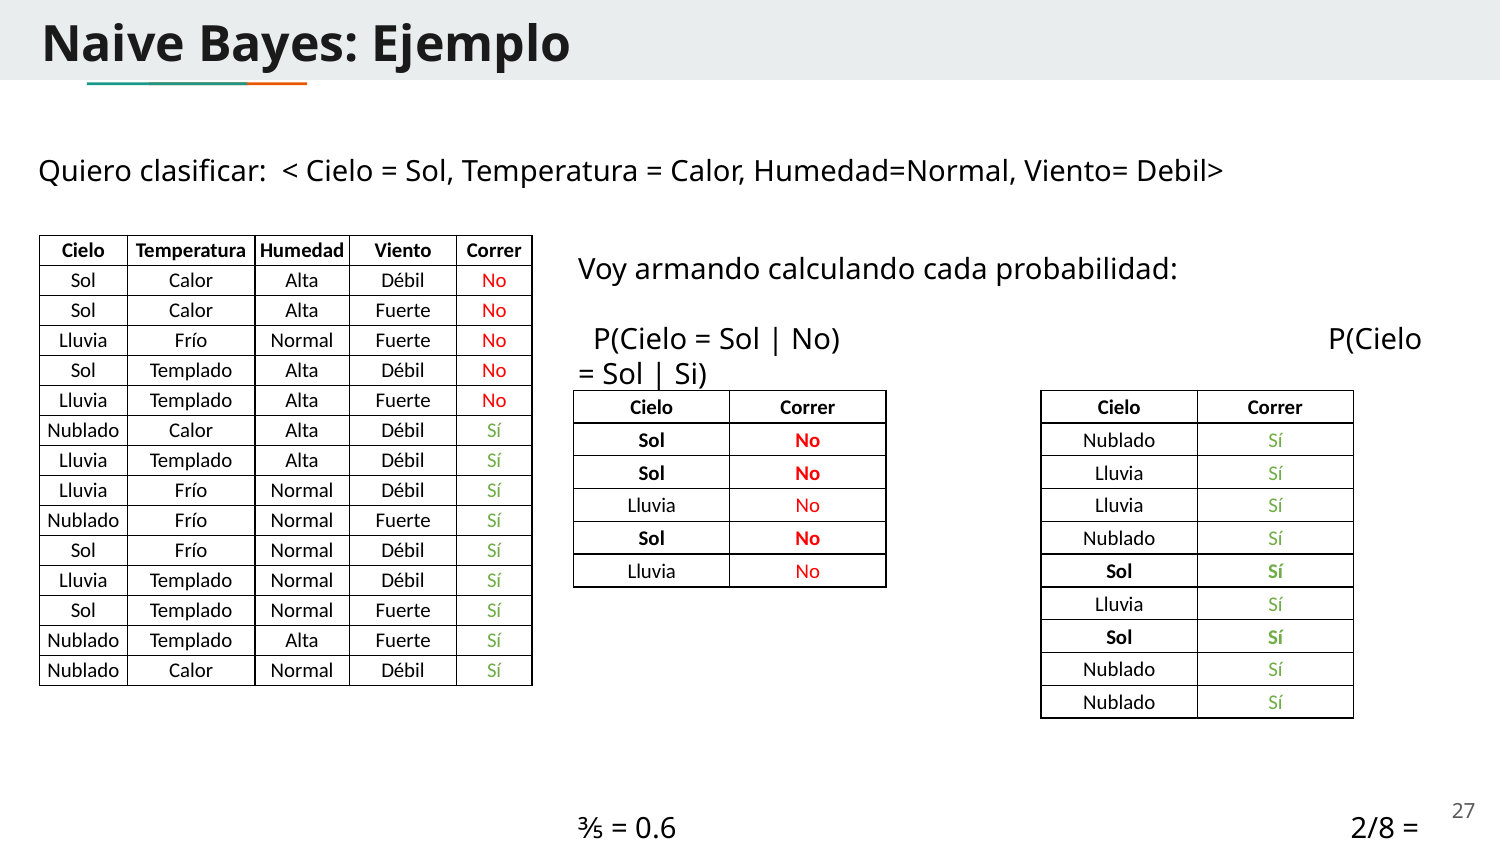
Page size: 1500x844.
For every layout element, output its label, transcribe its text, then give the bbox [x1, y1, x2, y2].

table_cell No [457, 386, 531, 415]
table_header Humedad [256, 236, 349, 265]
table_cell Templado [128, 356, 254, 385]
table_cell Sol [40, 356, 127, 385]
table_cell Lluvia [1042, 588, 1197, 619]
table_cell Débil [350, 416, 456, 445]
table_header Cielo [1042, 391, 1197, 422]
table_cell Templado [128, 626, 254, 655]
table_cell Sol [574, 424, 729, 455]
table_cell Sí [457, 476, 531, 505]
table_cell Normal [256, 326, 349, 355]
table_cell Fuerte [350, 386, 456, 415]
table_cell Frío [128, 506, 254, 535]
table_cell Lluvia [40, 476, 127, 505]
table_cell Frío [128, 326, 254, 355]
table_cell Sí [1198, 686, 1353, 717]
table_cell No [730, 424, 885, 455]
table_cell Nublado [40, 626, 127, 655]
table_cell Sí [1198, 424, 1353, 455]
table_cell Sol [40, 296, 127, 325]
table_cell Sí [457, 626, 531, 655]
table_cell Alta [256, 266, 349, 295]
table_header Correr [1198, 391, 1353, 422]
text_box Voy armando calculando cada probabilidad: P(Cielo = Sol | No) P(Cielo = Sol | Si) ⅗ = 0.6 2/8 = 0.25 [563, 235, 1457, 717]
table_header Cielo [574, 391, 729, 422]
table_cell Sol [574, 522, 729, 553]
text_box Quiero clasificar: < Cielo = Sol, Temperatura = Calor, Humedad=Normal, Viento= Debil> [23, 136, 1457, 177]
table_cell Débil [350, 356, 456, 385]
table_cell Sí [457, 656, 531, 685]
table_cell Alta [256, 626, 349, 655]
table_cell Sol [574, 456, 729, 488]
table_cell Lluvia [40, 446, 127, 475]
table_cell Lluvia [40, 566, 127, 595]
table_cell Templado [128, 386, 254, 415]
table_cell Nublado [1042, 686, 1197, 717]
table_cell Normal [256, 656, 349, 685]
table_cell Nublado [1042, 424, 1197, 455]
table_cell Nublado [40, 416, 127, 445]
table_cell Calor [128, 296, 254, 325]
table_header Correr [457, 236, 531, 265]
table_cell Débil [350, 656, 456, 685]
table_cell Fuerte [350, 626, 456, 655]
table_cell Sí [1198, 555, 1353, 586]
table_cell Sí [1198, 588, 1353, 619]
table_header Correr [730, 391, 885, 422]
table_header Viento [350, 236, 456, 265]
table_cell No [457, 296, 531, 325]
table_cell Templado [128, 596, 254, 625]
table_cell Fuerte [350, 326, 456, 355]
table_cell Frío [128, 536, 254, 565]
table_cell No [457, 266, 531, 295]
table_cell Fuerte [350, 596, 456, 625]
table_cell No [730, 555, 885, 586]
title Naive Bayes: Ejemplo [26, 0, 1288, 84]
table_cell Sol [40, 536, 127, 565]
table_cell Nublado [40, 656, 127, 685]
table_cell Sí [457, 536, 531, 565]
table_cell Sí [1198, 489, 1353, 521]
table_cell Lluvia [574, 489, 729, 521]
table_cell Fuerte [350, 296, 456, 325]
table_cell Lluvia [40, 326, 127, 355]
table_header Temperatura [128, 236, 254, 265]
table_cell Frío [128, 476, 254, 505]
table_cell Débil [350, 536, 456, 565]
table_cell Sí [1198, 456, 1353, 488]
table_cell Normal [256, 476, 349, 505]
table_cell Lluvia [1042, 456, 1197, 488]
table_cell Sol [1042, 555, 1197, 586]
table_cell Calor [128, 266, 254, 295]
table_cell Sí [1198, 653, 1353, 685]
table_cell Templado [128, 446, 254, 475]
slide_number ‹#› [1400, 779, 1491, 844]
table_cell Normal [256, 566, 349, 595]
table_cell Calor [128, 656, 254, 685]
table_cell Alta [256, 446, 349, 475]
table_cell Sí [457, 416, 531, 445]
table_cell Alta [256, 386, 349, 415]
table_cell Alta [256, 296, 349, 325]
table_cell Débil [350, 446, 456, 475]
table_cell Sí [457, 596, 531, 625]
table_cell Lluvia [574, 555, 729, 586]
table_cell Alta [256, 416, 349, 445]
table_cell Lluvia [40, 386, 127, 415]
table_cell No [457, 356, 531, 385]
table_cell Calor [128, 416, 254, 445]
table_cell Débil [350, 566, 456, 595]
table_cell Lluvia [1042, 489, 1197, 521]
table_cell Normal [256, 596, 349, 625]
table_cell Sol [40, 596, 127, 625]
table_cell Fuerte [350, 506, 456, 535]
table_cell Alta [256, 356, 349, 385]
table_cell Sí [1198, 620, 1353, 652]
table_cell Sol [1042, 620, 1197, 652]
table_cell Débil [350, 266, 456, 295]
table_cell No [730, 489, 885, 521]
table_cell No [730, 522, 885, 553]
table_cell Nublado [1042, 522, 1197, 553]
table_cell Sí [457, 506, 531, 535]
table_header Cielo [40, 236, 127, 265]
table_cell No [457, 326, 531, 355]
table_cell No [730, 456, 885, 488]
table_cell Nublado [40, 506, 127, 535]
table_cell Débil [350, 476, 456, 505]
table_cell Sol [40, 266, 127, 295]
table_cell Sí [457, 446, 531, 475]
table_cell Sí [457, 566, 531, 595]
table_cell Normal [256, 536, 349, 565]
table_cell Templado [128, 566, 254, 595]
table_cell Sí [1198, 522, 1353, 553]
table_cell Nublado [1042, 653, 1197, 685]
table_cell Normal [256, 506, 349, 535]
